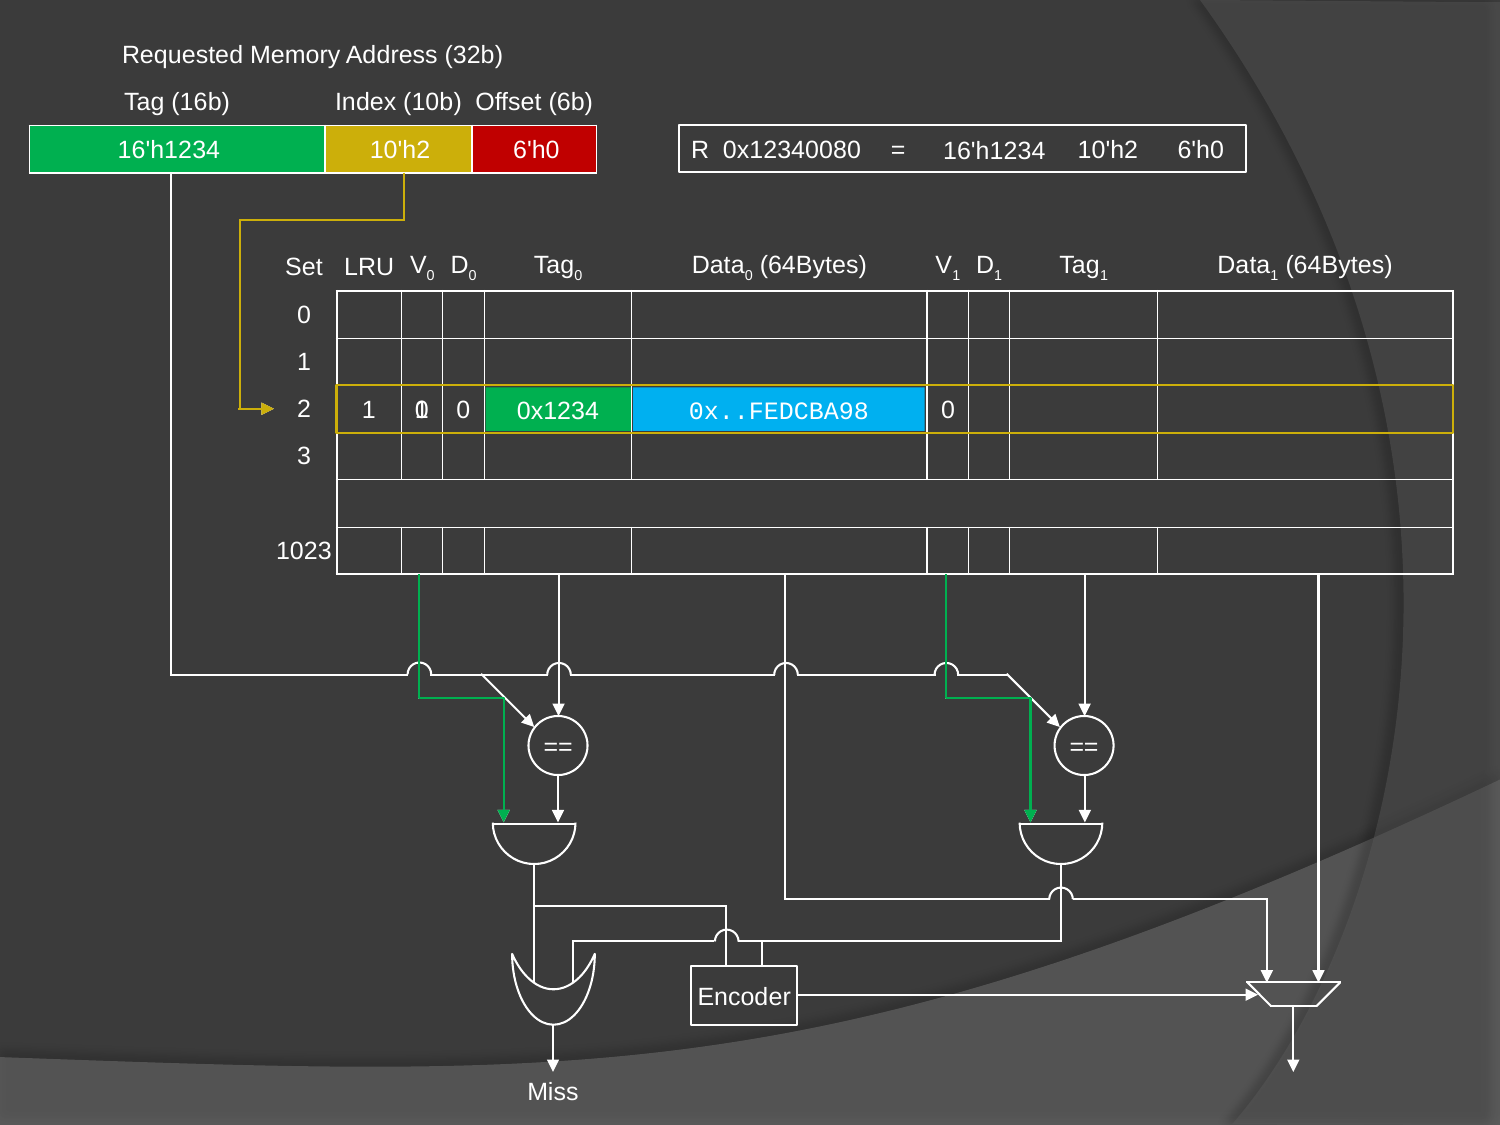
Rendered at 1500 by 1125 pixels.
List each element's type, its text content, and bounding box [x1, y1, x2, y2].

table_header D0 [690, 986, 799, 999]
table_cell [326, 126, 471, 163]
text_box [572, 863, 1063, 983]
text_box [335, 653, 589, 728]
text_box 16'h1234 [117, 133, 224, 164]
table_cell [1158, 339, 1452, 384]
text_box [1064, 894, 1072, 900]
table_cell [1070, 528, 1157, 573]
text_box [1020, 834, 1102, 864]
table_cell Tag (16b) [29, 78, 325, 125]
text_box == [1053, 751, 1115, 776]
text_box [510, 952, 590, 1025]
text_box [1245, 981, 1273, 1000]
table_cell [690, 983, 799, 988]
text_box [493, 834, 575, 864]
table_cell [1070, 434, 1157, 479]
table_header Data1 (64Bytes) [1157, 244, 1453, 290]
table_cell [1158, 528, 1452, 573]
table_cell Index (10b) [325, 78, 472, 125]
table_cell [1070, 339, 1157, 384]
table_cell [1158, 292, 1452, 338]
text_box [337, 655, 586, 741]
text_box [170, 172, 1061, 728]
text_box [864, 655, 1113, 741]
text_box 10'h2 [369, 133, 441, 164]
table_cell [1158, 434, 1452, 479]
text_box 6'h0 [1177, 133, 1228, 164]
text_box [1245, 981, 1341, 1007]
text_box Miss [505, 1075, 601, 1106]
text_box [1070, 384, 1454, 434]
table_cell [570, 981, 593, 986]
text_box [238, 172, 405, 409]
table_cell [473, 126, 596, 163]
text_box Encoder [690, 993, 799, 1026]
table_cell [1070, 292, 1157, 338]
text_box = [890, 133, 915, 164]
table_header Requested Memory Address (32b) [29, 31, 596, 78]
table_cell [1063, 887, 1074, 900]
table_cell [1070, 480, 1452, 527]
text_box R 0x12340080 [691, 133, 869, 164]
text_box 6'h0 [513, 133, 563, 164]
text_box == [527, 751, 589, 775]
table_header Tag1 [1070, 244, 1157, 290]
text_box 10'h2 [1077, 133, 1149, 164]
text_box 16'h1234 [943, 134, 1050, 164]
text_box [678, 124, 1248, 174]
table_cell Offset (6b) [472, 78, 596, 125]
table_cell [30, 126, 324, 172]
